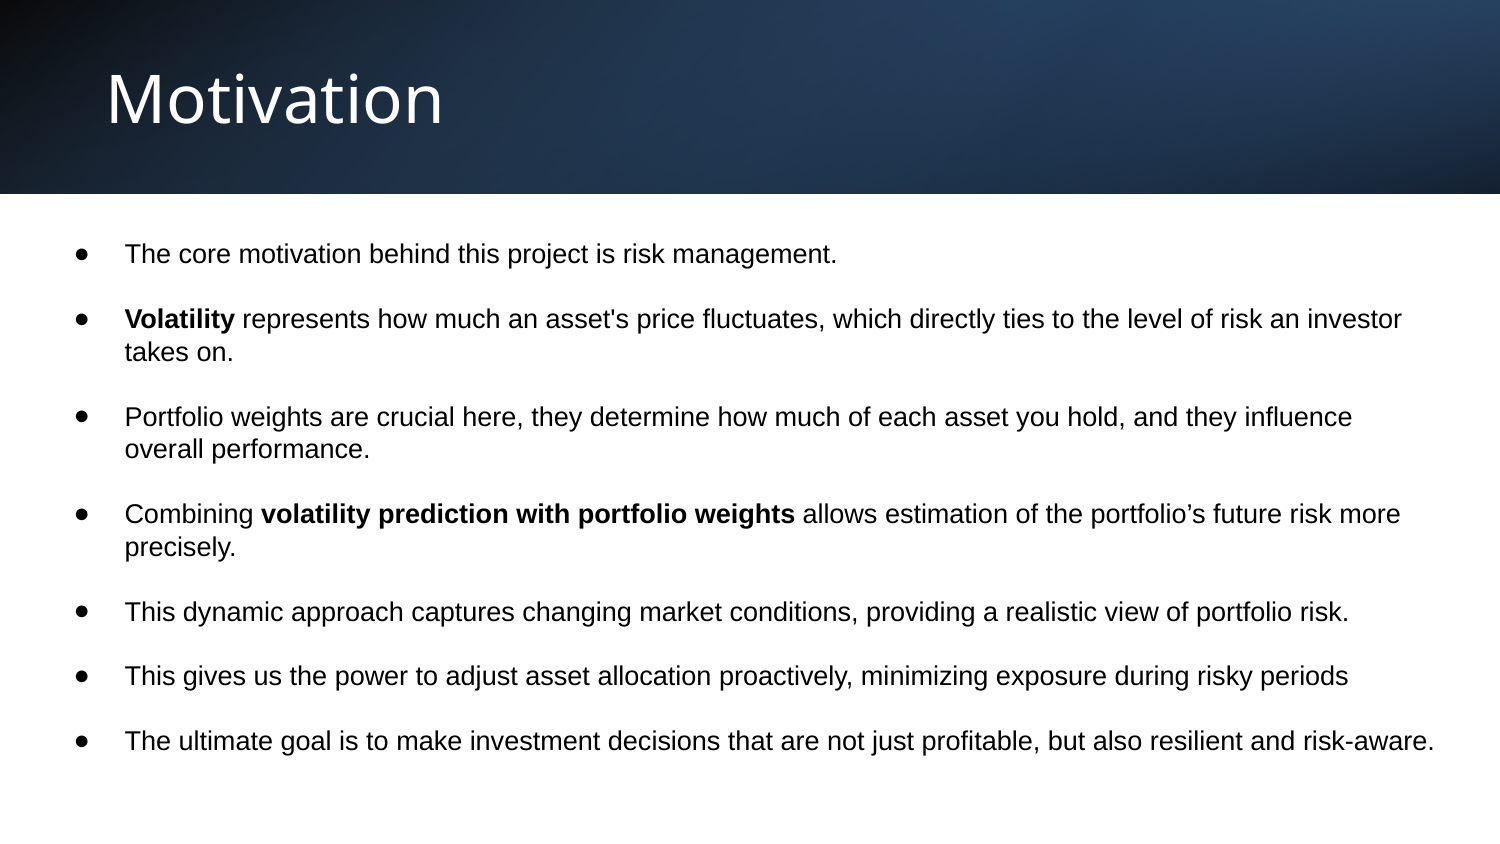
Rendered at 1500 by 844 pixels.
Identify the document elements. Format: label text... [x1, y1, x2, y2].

text_box [0, 0, 1500, 194]
text_box The core motivation behind this project is risk management. Volatility represents how much an asset's price fluctuates, which directly ties to the level of risk an investor takes on. Portfolio weights are crucial here, they determine how much of each asset you hold, and they influence overall performance. Combining volatility prediction with portfolio weights allows estimation of the portfolio’s future risk more precisely. This dynamic approach captures changing market conditions, providing a realistic view of portfolio risk. This gives us the power to adjust asset allocation proactively, minimizing exposure during risky periods The ultimate goal is to make investment decisions that are not just profitable, but also resilient and risk-aware. [34, 210, 1450, 815]
title Motivation [90, 42, 1405, 151]
